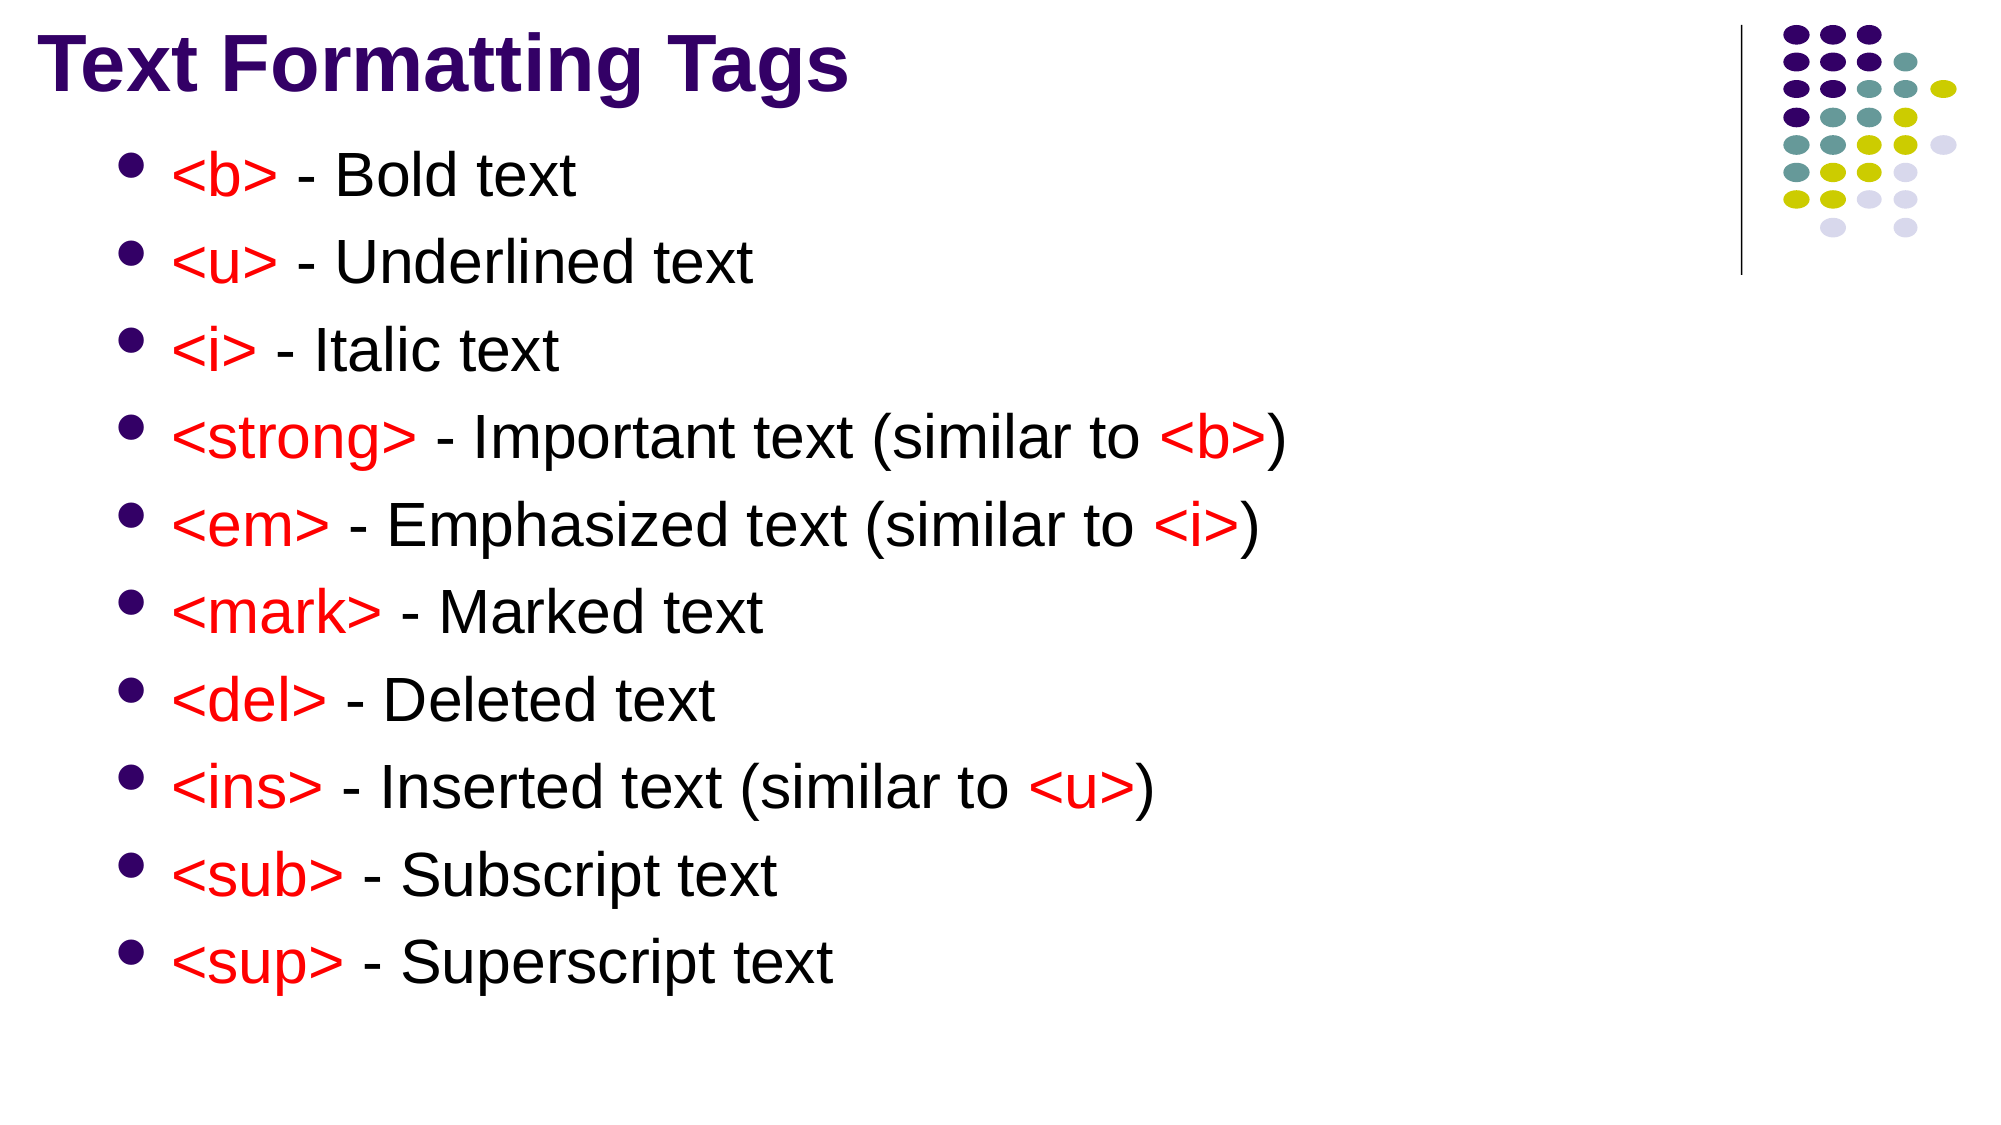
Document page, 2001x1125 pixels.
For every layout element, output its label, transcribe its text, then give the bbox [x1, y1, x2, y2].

list <b> - Bold text <u> - Underlined text <i> - Italic text <strong> - Important text (similar to <b>) <em> - Emphasized text (similar to <i>) <mark> - Marked text <del> - Deleted text <ins> - Inserted text (similar to <u>) <sub> - Subscript text <sup> - Superscript text [99, 126, 1901, 1125]
title Text Formatting Tags [21, 0, 1673, 213]
